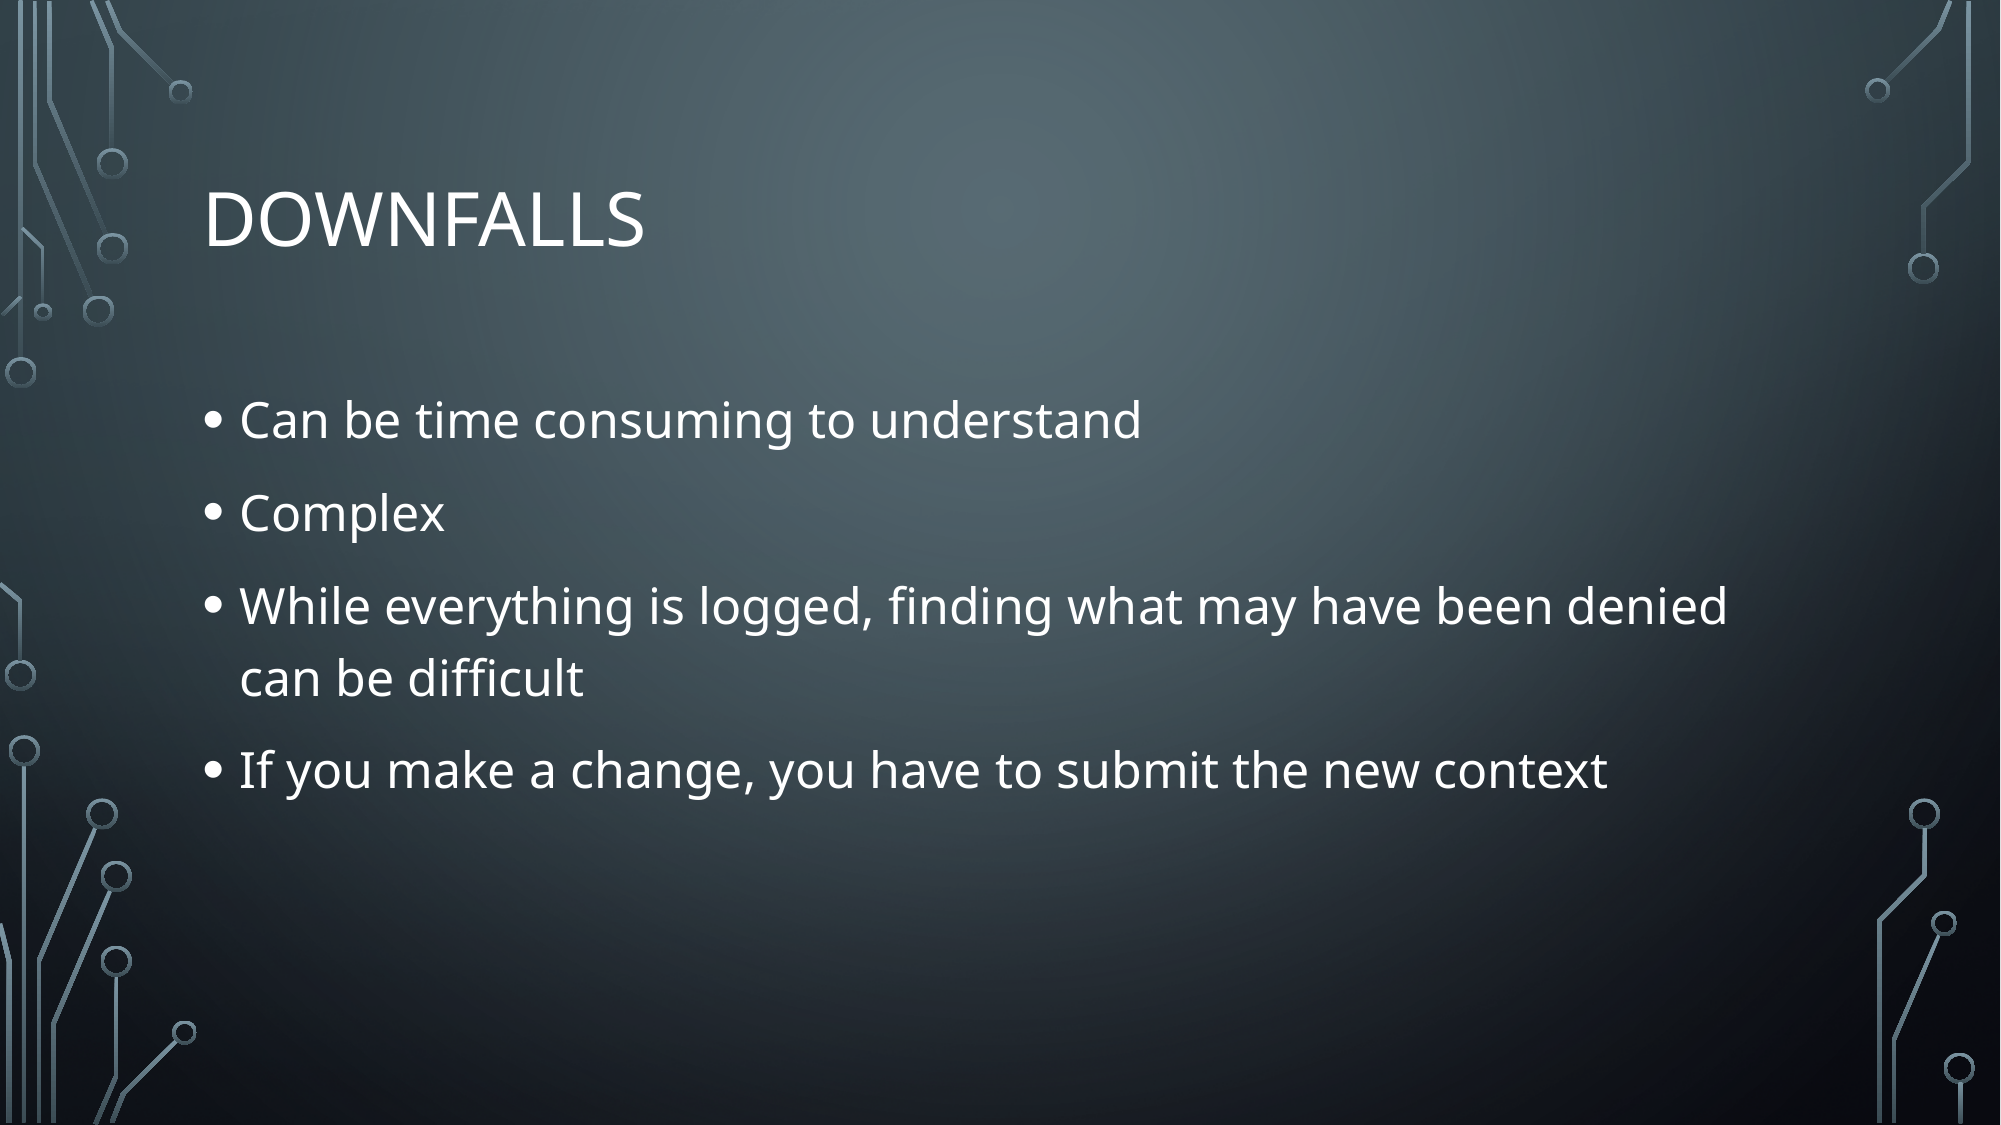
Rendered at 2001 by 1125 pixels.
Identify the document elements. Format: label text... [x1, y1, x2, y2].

title DOwnfalls [187, 101, 1813, 344]
list Can be time consuming to understand Complex While everything is logged, finding what may have been denied can be difficult If you make a change, you have to submit the new context [187, 369, 1813, 950]
